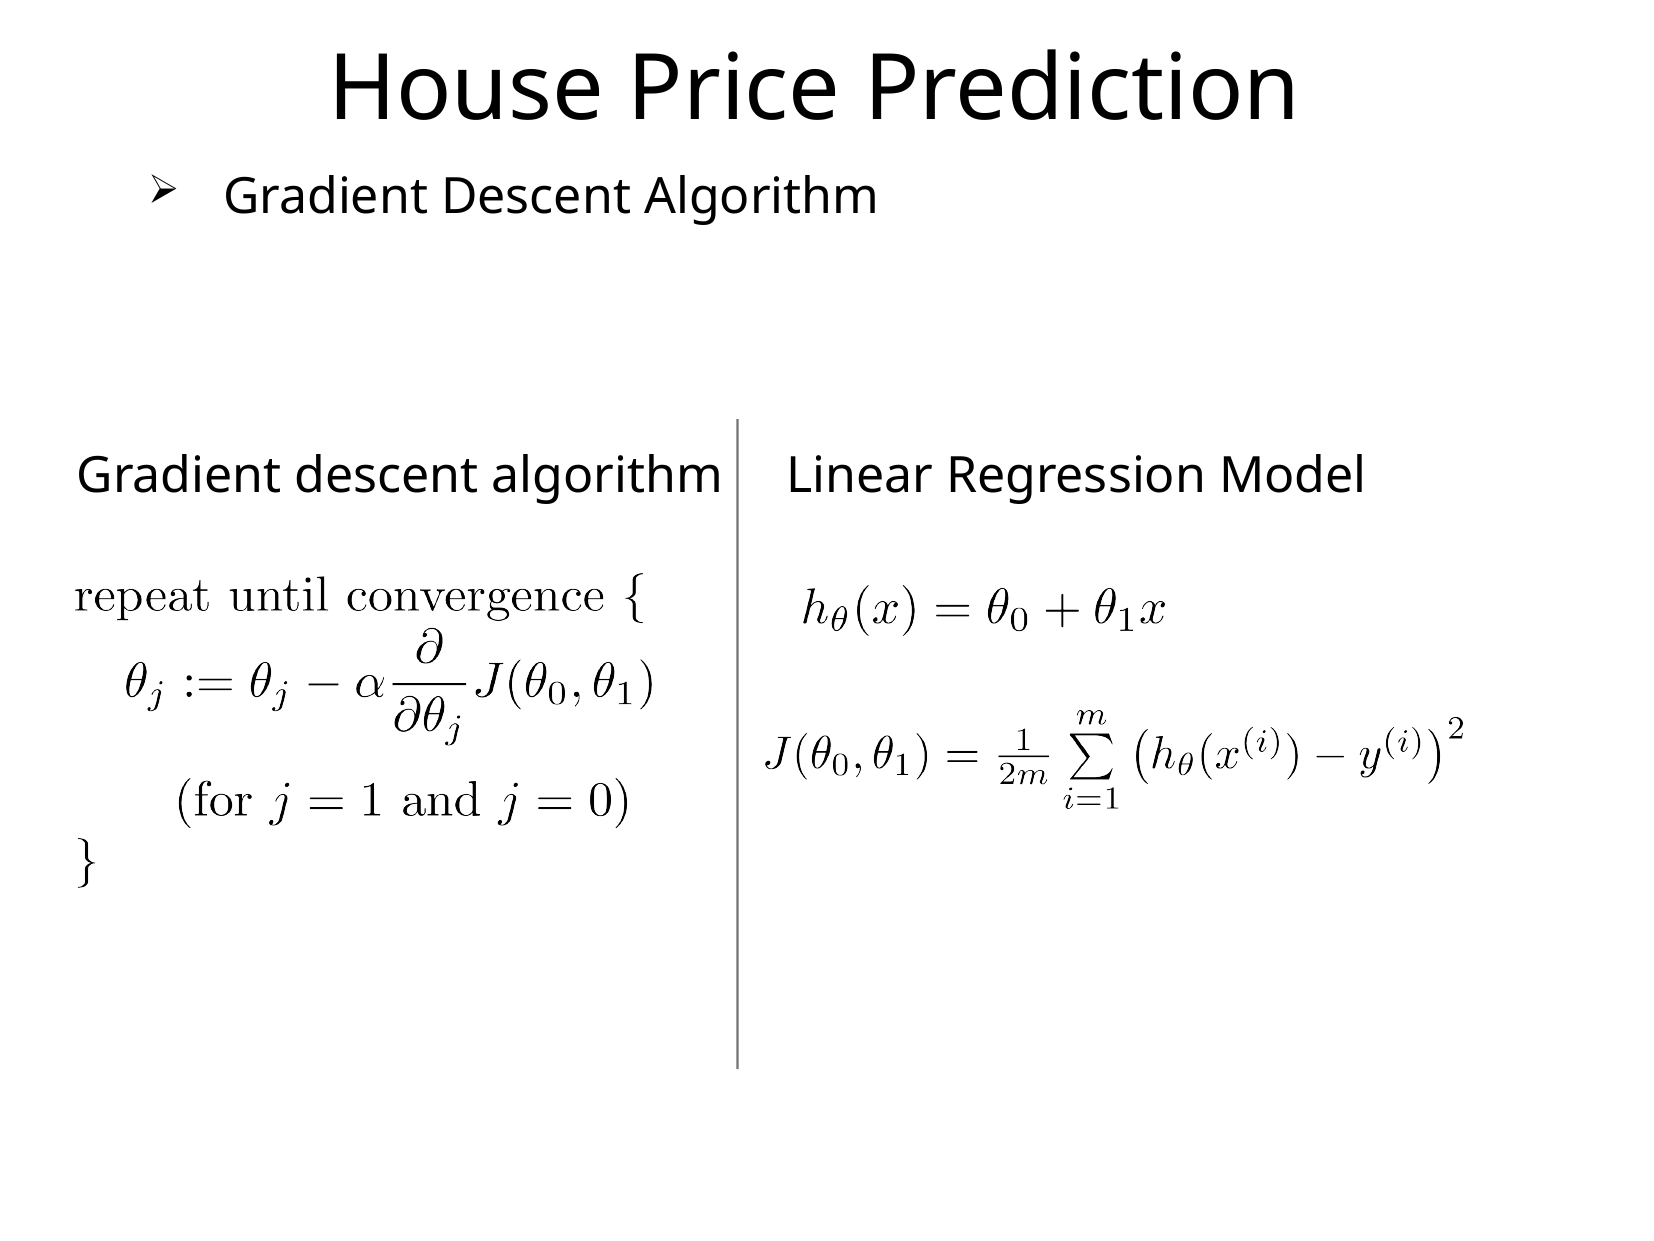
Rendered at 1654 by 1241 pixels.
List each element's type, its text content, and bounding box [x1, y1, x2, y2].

picture [803, 585, 1165, 636]
subtitle Gradient Descent Algorithm [82, 159, 1607, 1211]
title House Price Prediction [70, 12, 1559, 160]
text_box Gradient descent algorithm [61, 435, 733, 511]
picture [765, 710, 1463, 809]
picture [74, 572, 652, 888]
text_box Linear Regression Model [771, 434, 1382, 510]
